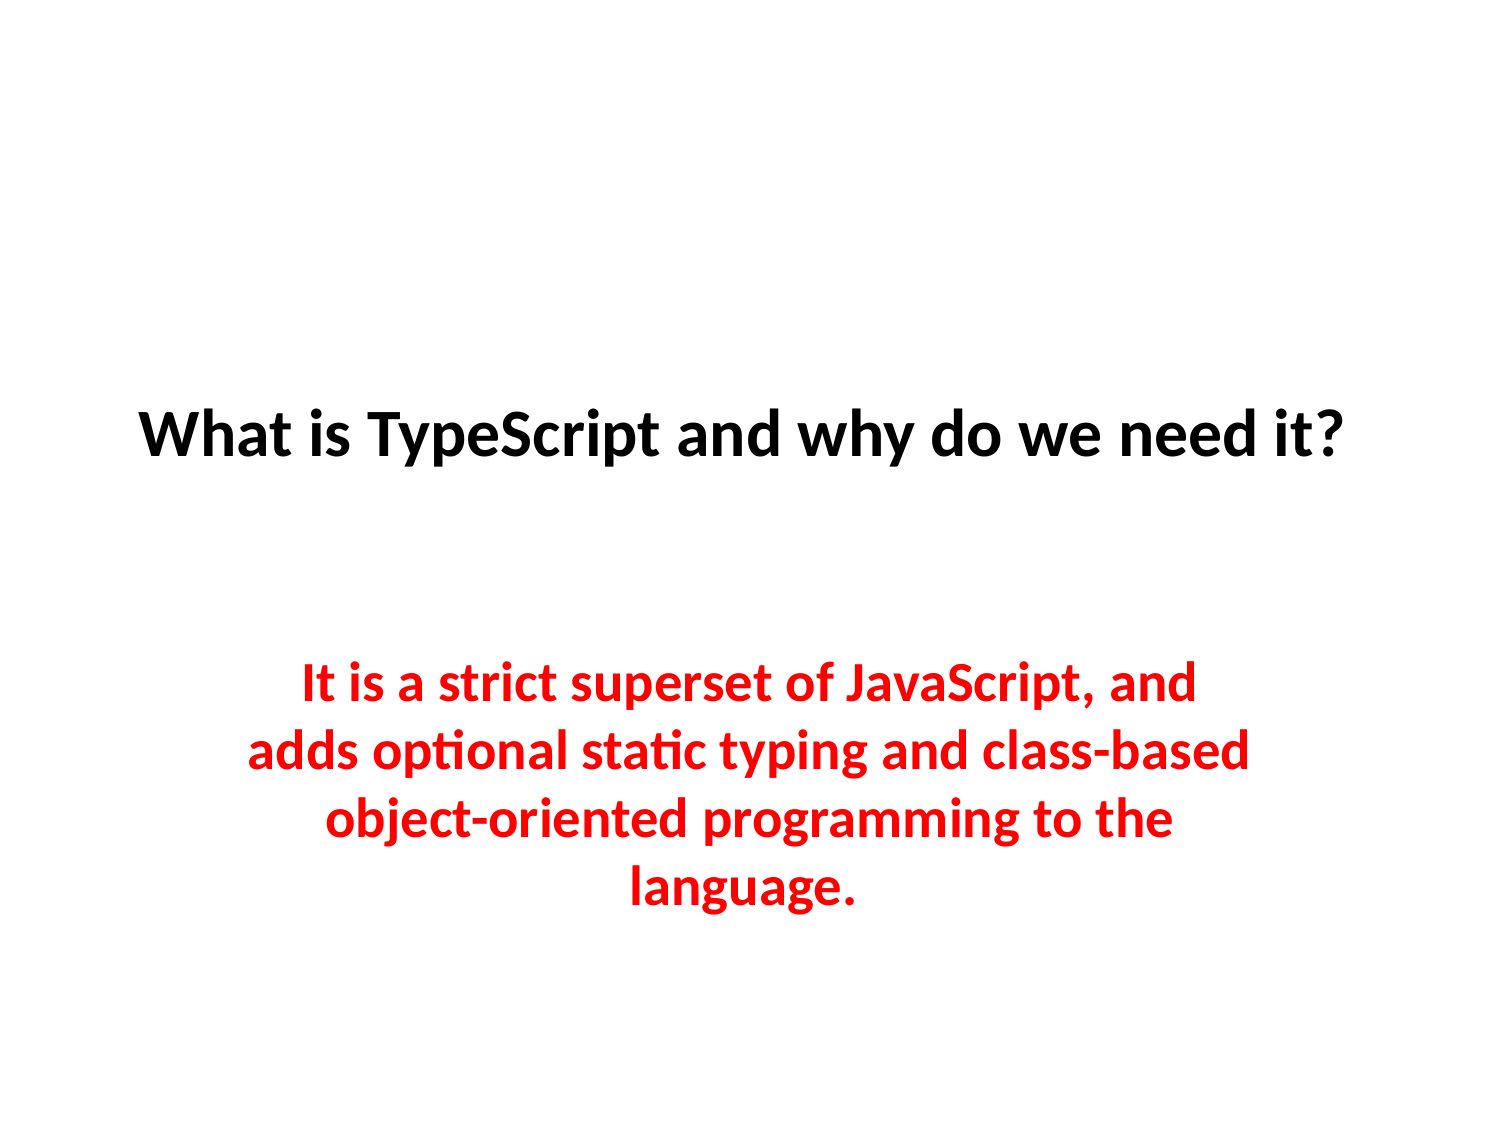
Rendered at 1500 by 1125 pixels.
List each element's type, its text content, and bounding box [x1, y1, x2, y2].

title What is TypeScript and why do we need it? [112, 349, 1388, 591]
subtitle It is a strict superset of JavaScript, and adds optional static typing and class-based object-oriented programming to the language. [225, 637, 1275, 925]
